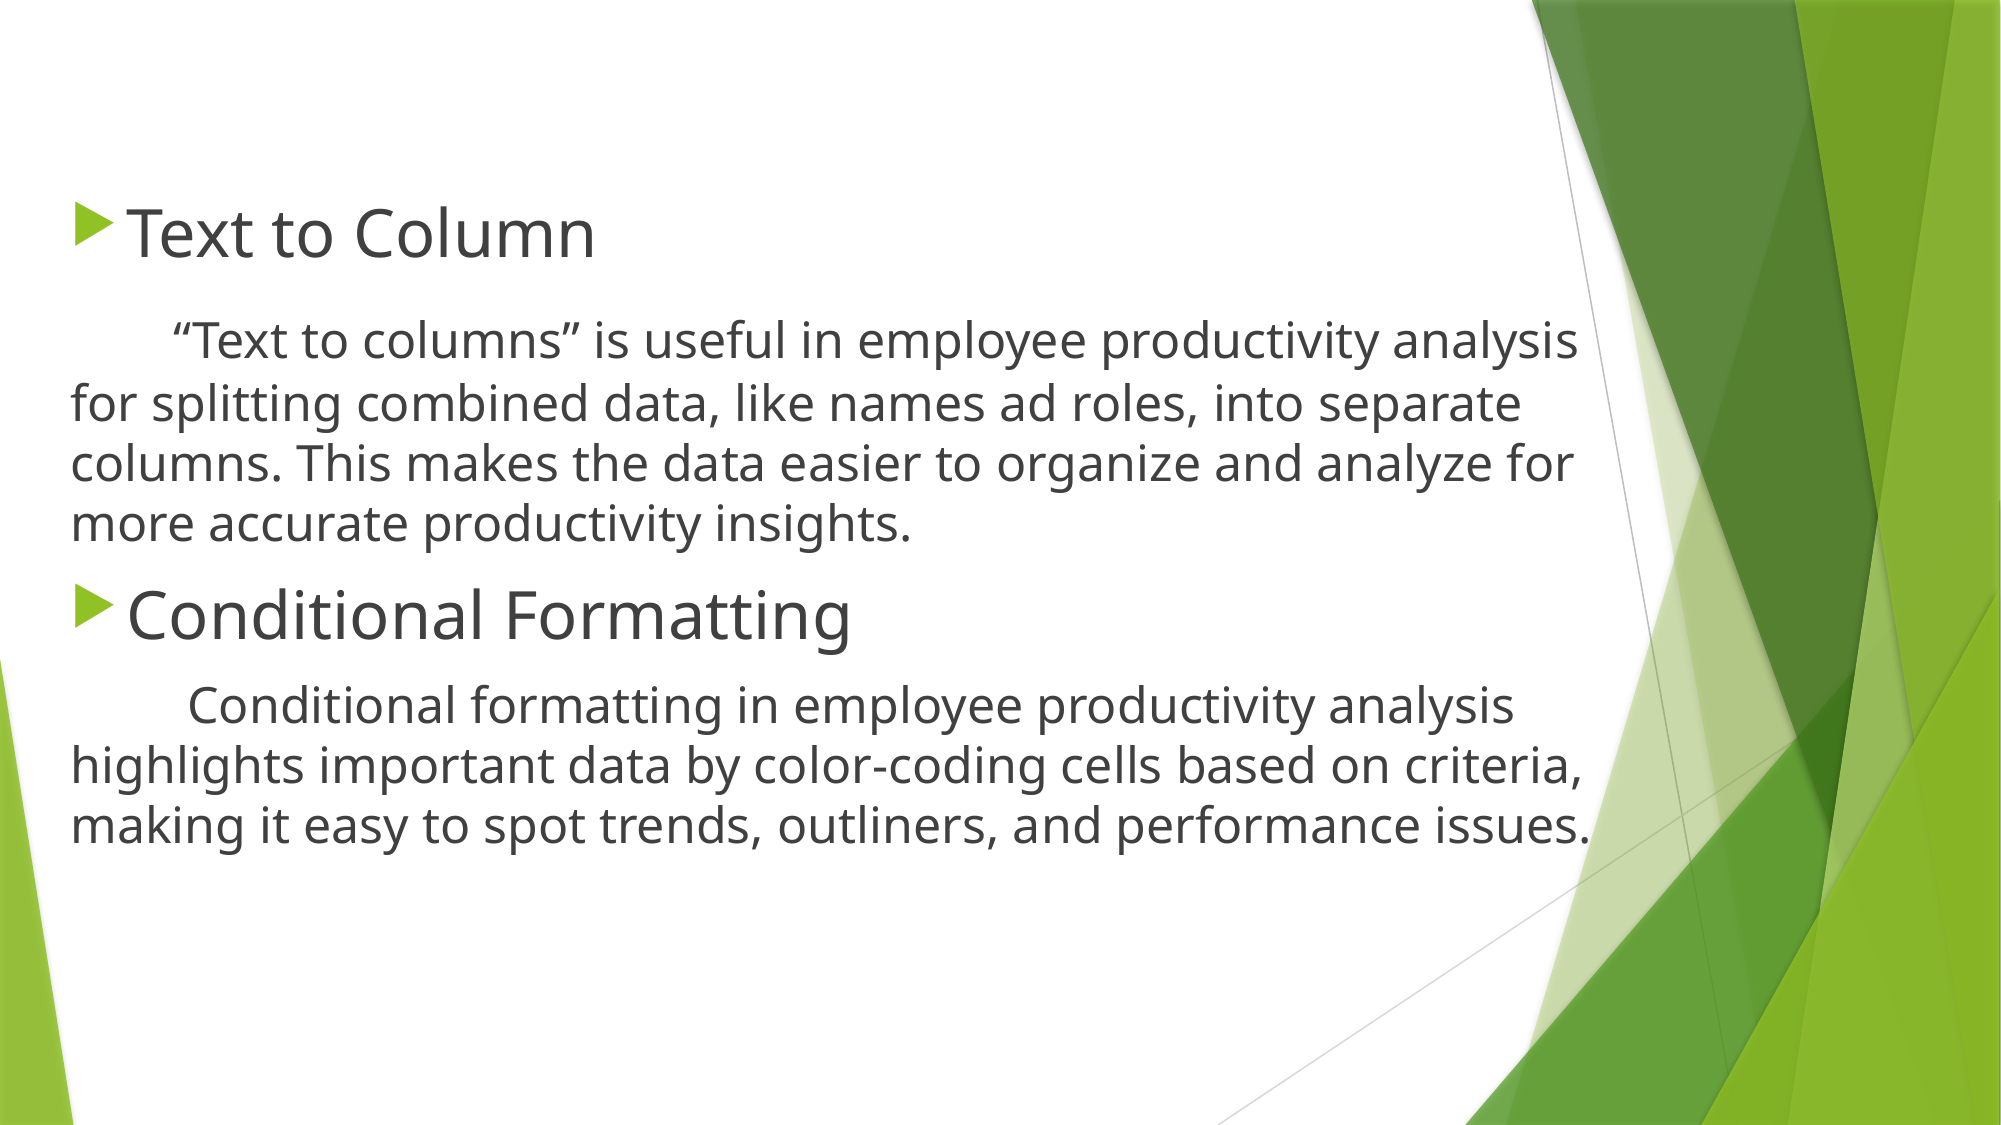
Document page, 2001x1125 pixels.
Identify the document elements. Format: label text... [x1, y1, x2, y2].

list Text to Column “Text to columns” is useful in employee productivity analysis for splitting combined data, like names ad roles, into separate columns. This makes the data easier to organize and analyze for more accurate productivity insights. Conditional Formatting Conditional formatting in employee productivity analysis highlights important data by color-coding cells based on criteria, making it easy to spot trends, outliners, and performance issues. [55, 183, 1609, 1071]
